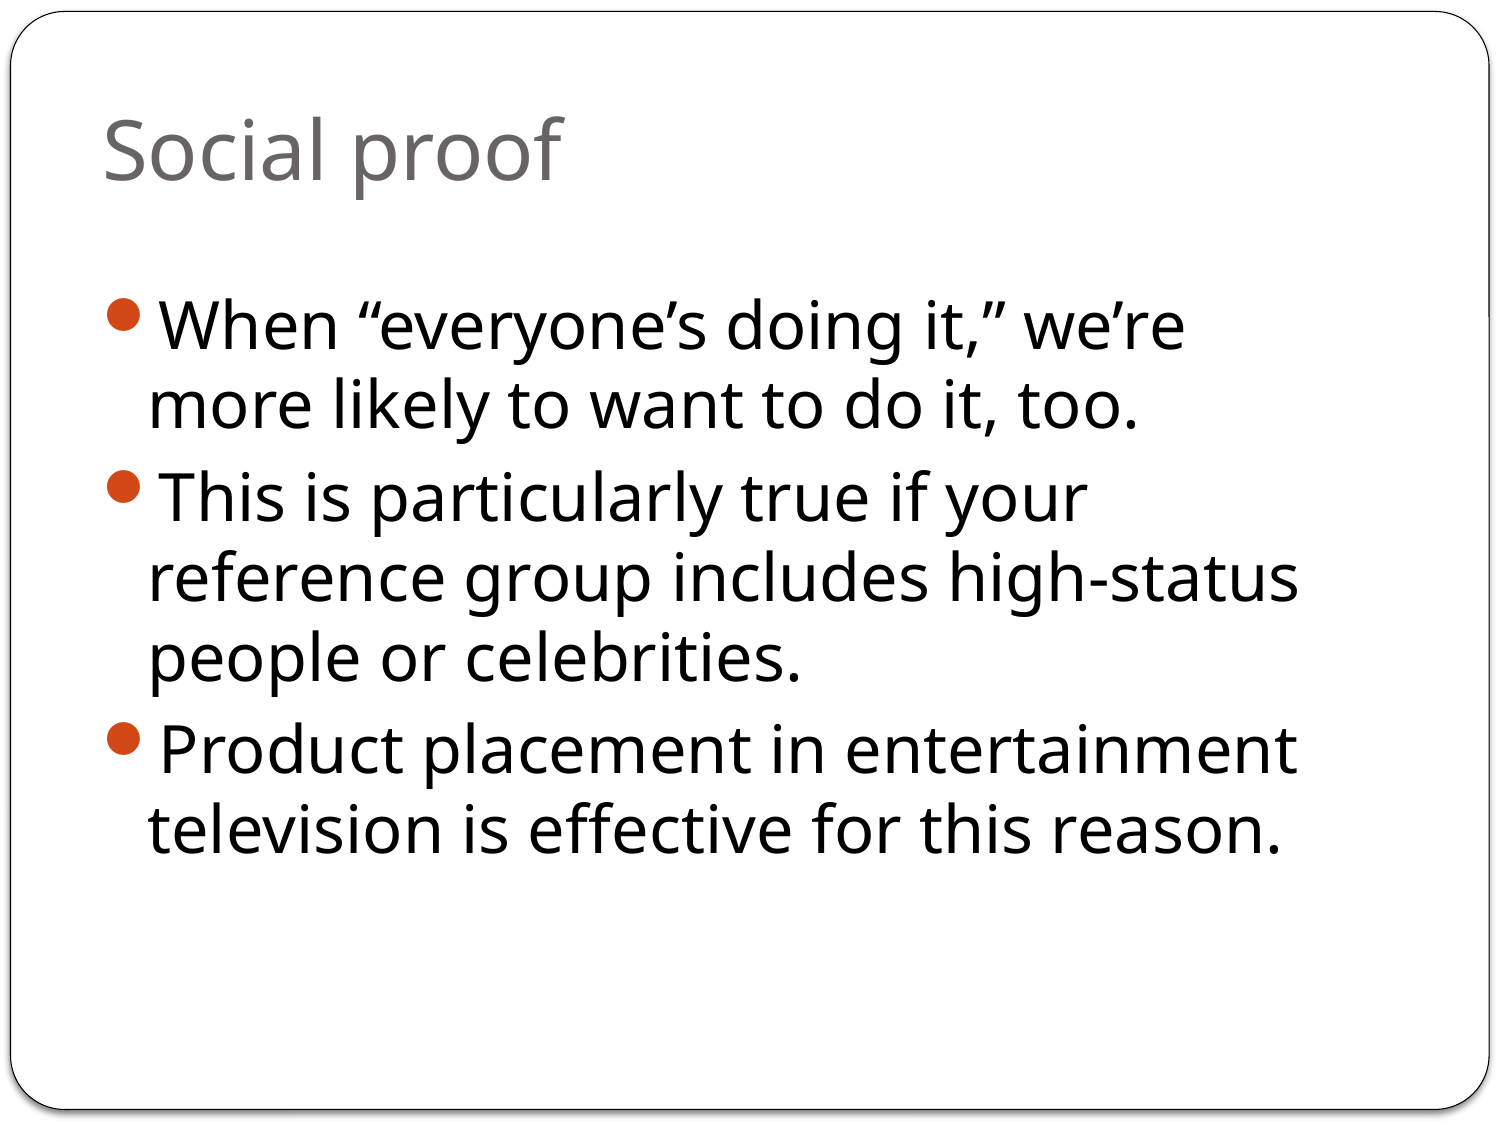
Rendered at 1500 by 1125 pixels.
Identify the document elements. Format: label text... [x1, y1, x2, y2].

list When “everyone’s doing it,” we’re more likely to want to do it, too. This is particularly true if your reference group includes high-status people or celebrities. Product placement in entertainment television is effective for this reason. [87, 275, 1363, 1025]
title Social proof [87, 24, 1363, 213]
